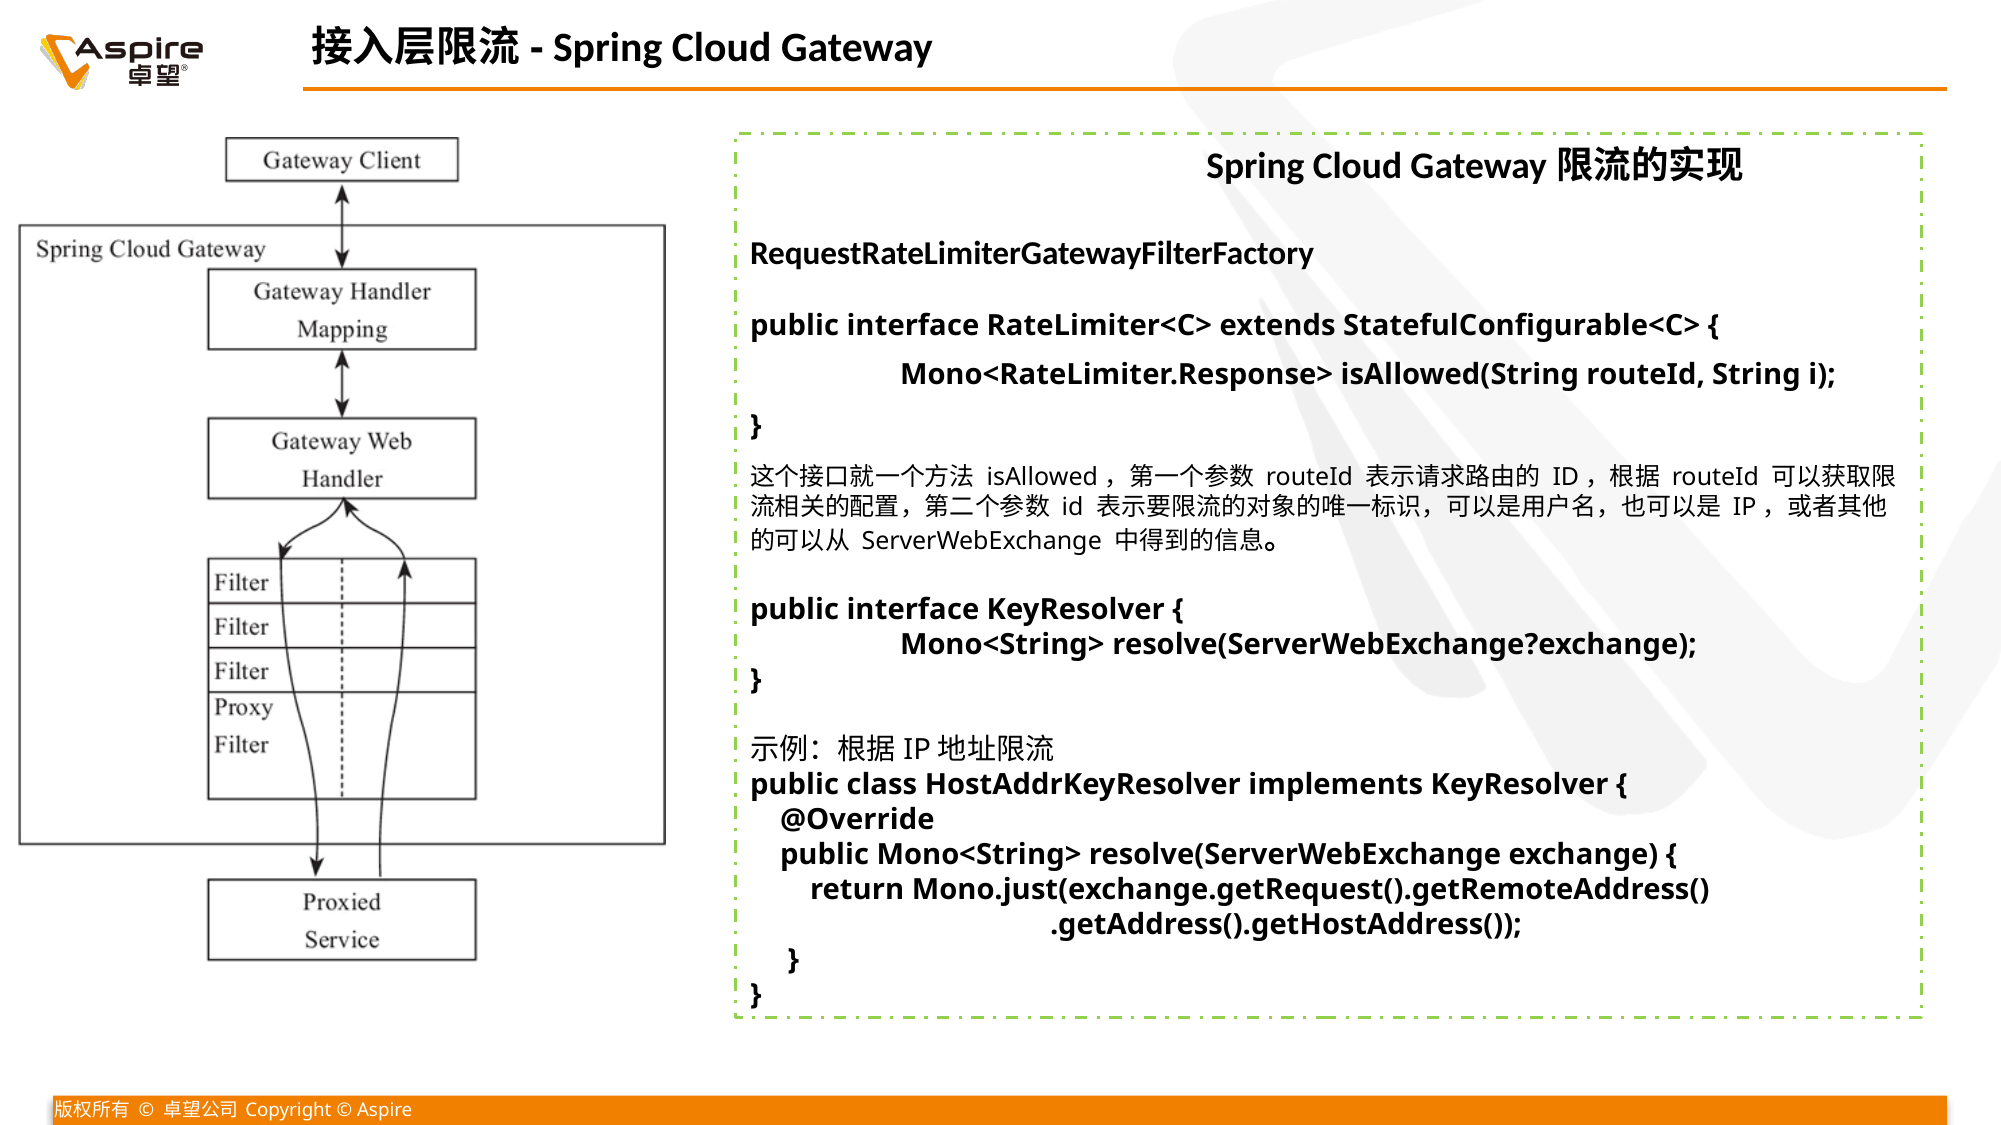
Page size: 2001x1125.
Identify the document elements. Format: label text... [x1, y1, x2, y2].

picture [36, 34, 208, 90]
text_box 接入层限流- Spring Cloud Gateway [296, 0, 1023, 90]
text_box Spring Cloud Gateway限流的实现 RequestRateLimiterGatewayFilterFactory public interface RateLimiter<C> extends StatefulConfigurable<C> { Mono<RateLimiter.Response> isAllowed(String routeId, String i); } 这个接口就一个方法 isAllowed，第一个参数 routeId 表示请求路由的 ID，根据 routeId 可以获取限流相关的配置，第二个参数 id 表示要限流的对象的唯一标识，可以是用户名，也可以是 IP，或者其他的可以从 ServerWebExchange 中得到的信息。 public interface KeyResolver { Mono<String> resolve(ServerWebExchange?exchange); } 示例：根据IP地址限流 public class HostAddrKeyResolver implements KeyResolver { @Override public Mono<String> resolve(ServerWebExchange exchange) { return Mono.just(exchange.getRequest().getRemoteAddress() .getAddress().getHostAddress()); } } [735, 133, 1922, 1018]
picture [16, 136, 666, 962]
